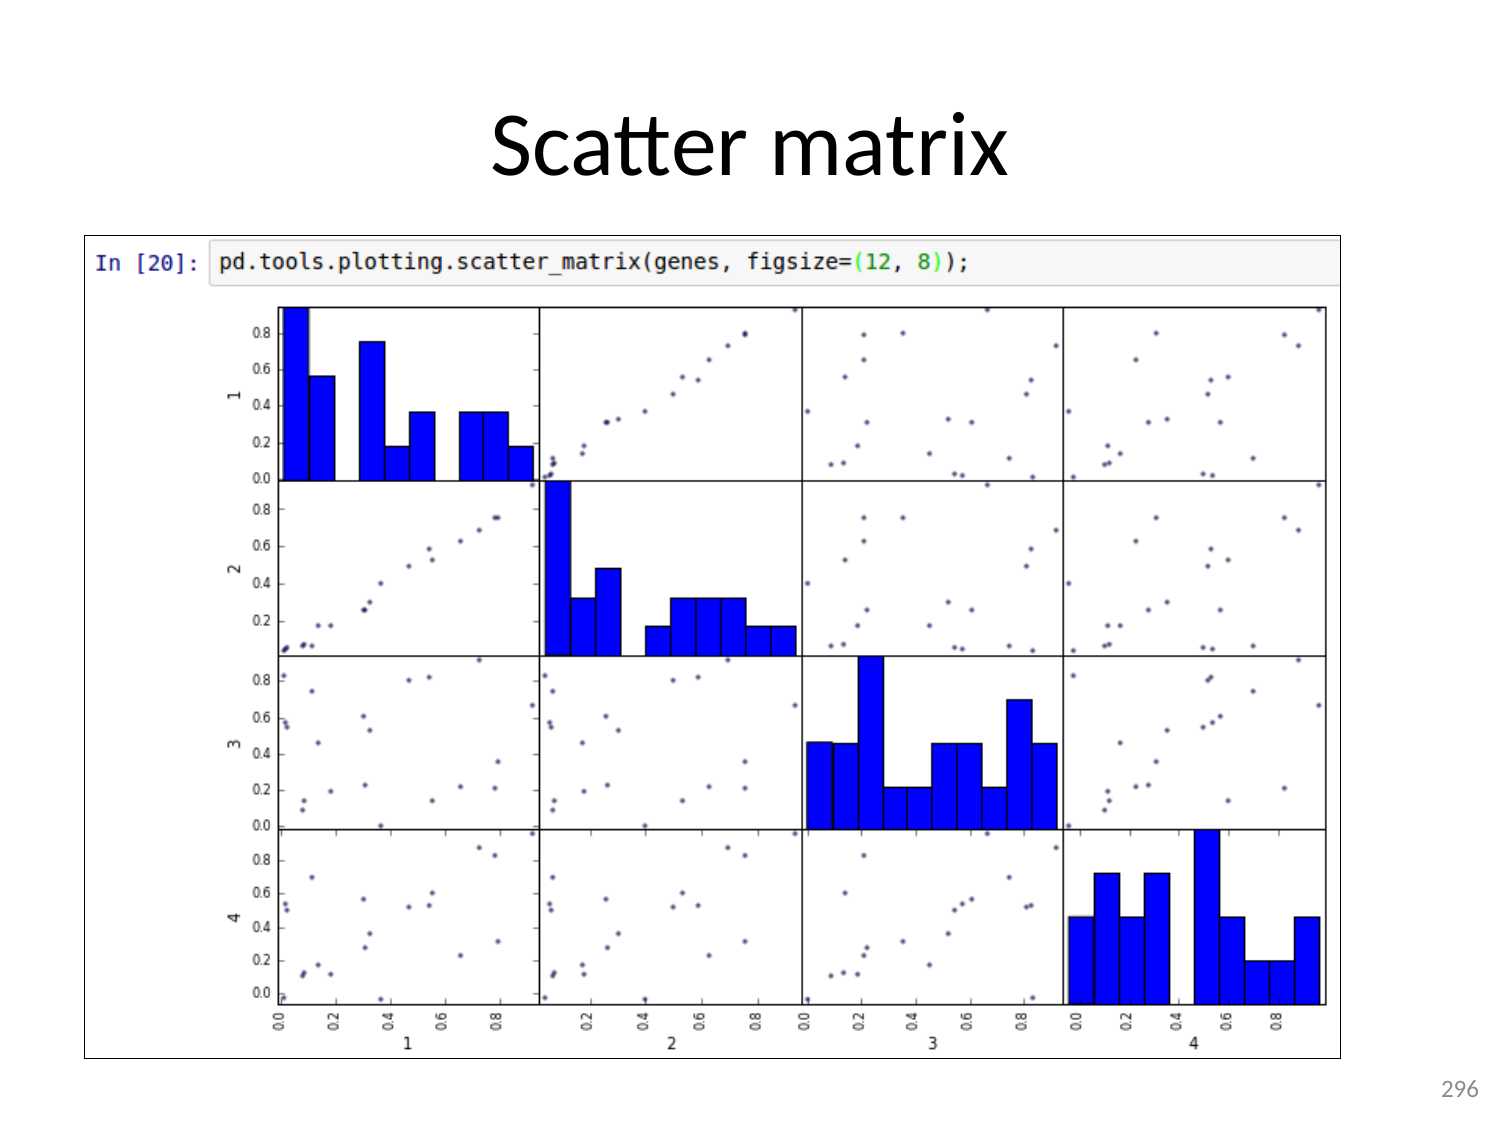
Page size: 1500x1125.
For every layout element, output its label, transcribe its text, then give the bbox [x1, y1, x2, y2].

slide_number 296 [1144, 1057, 1495, 1118]
title Scatter matrix [75, 45, 1425, 233]
picture [84, 234, 1341, 1059]
